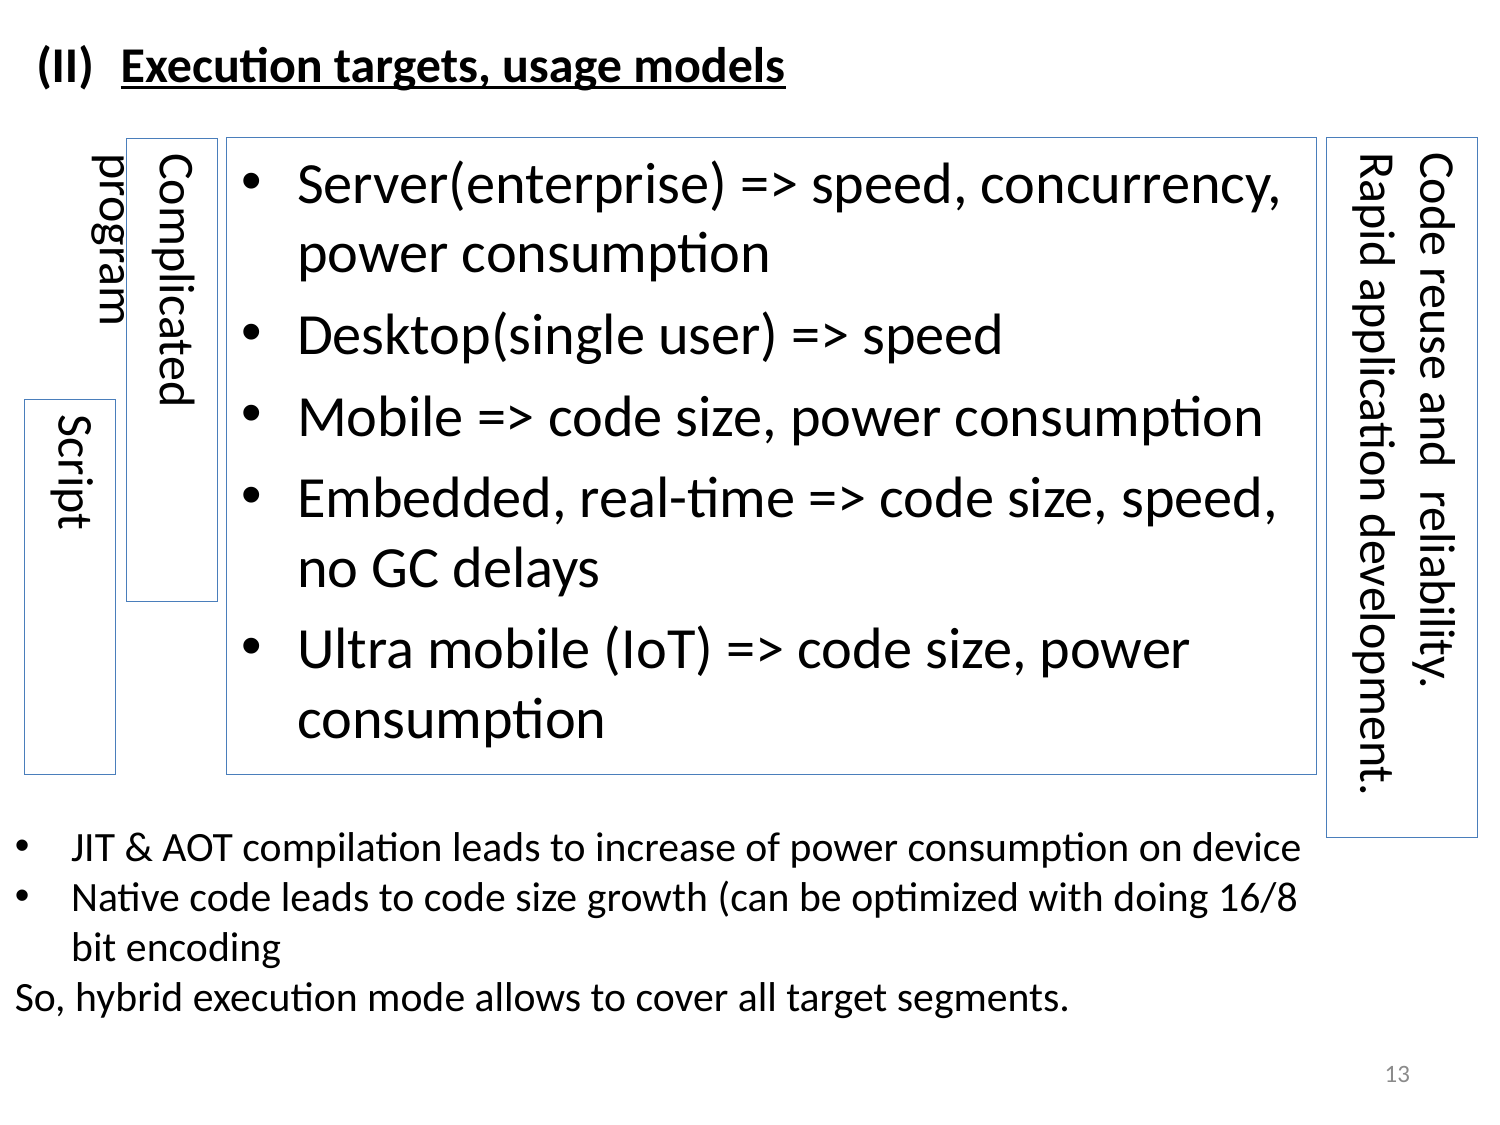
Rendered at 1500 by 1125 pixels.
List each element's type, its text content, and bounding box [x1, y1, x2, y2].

slide_number 13 [1074, 1042, 1425, 1103]
text_box Code reuse and reliability. Rapid application development. [1326, 137, 1478, 838]
text_box Complicated program [126, 138, 218, 602]
text_box Script [24, 399, 116, 775]
text_box Execution targets, usage models [21, 24, 1200, 100]
text_box JIT & AOT compilation leads to increase of power consumption on device Native code leads to code size growth (can be optimized with doing 16/8 bit encoding So, hybrid execution mode allows to cover all target segments. [0, 812, 1317, 1028]
text_box Server(enterprise) => speed, concurrency, power consumption Desktop(single user) => speed Mobile => code size, power consumption Embedded, real-time => code size, speed, no GC delays Ultra mobile (IoT) => code size, power consumption [226, 137, 1317, 775]
